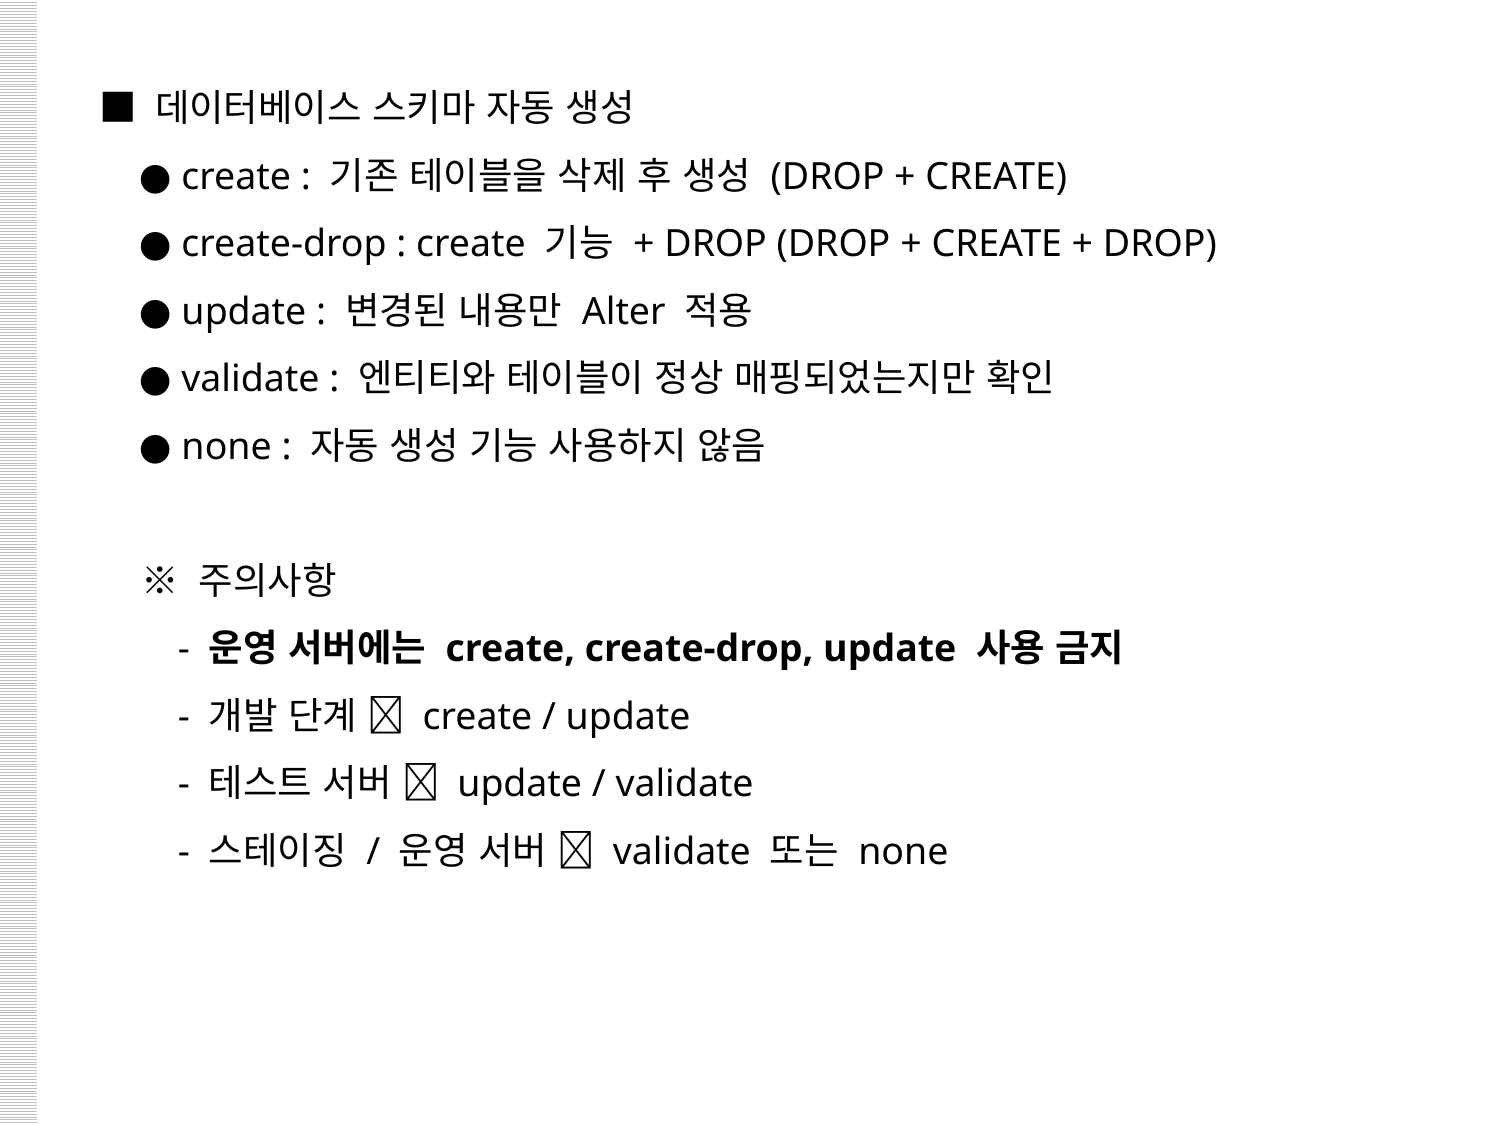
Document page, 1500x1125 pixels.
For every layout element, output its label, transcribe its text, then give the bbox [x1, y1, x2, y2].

text_box ■ 데이터베이스 스키마 자동 생성 ● create : 기존 테이블을 삭제 후 생성 (DROP + CREATE) ● create-drop : create 기능 + DROP (DROP + CREATE + DROP) ● update : 변경된 내용만 Alter 적용 ● validate : 엔티티와 테이블이 정상 매핑되었는지만 확인 ● none : 자동 생성 기능 사용하지 않음 ※ 주의사항 - 운영 서버에는 create, create-drop, update 사용 금지 - 개발 단계  create / update - 테스트 서버  update / validate - 스테이징 / 운영 서버  validate 또는 none [85, 54, 1233, 880]
